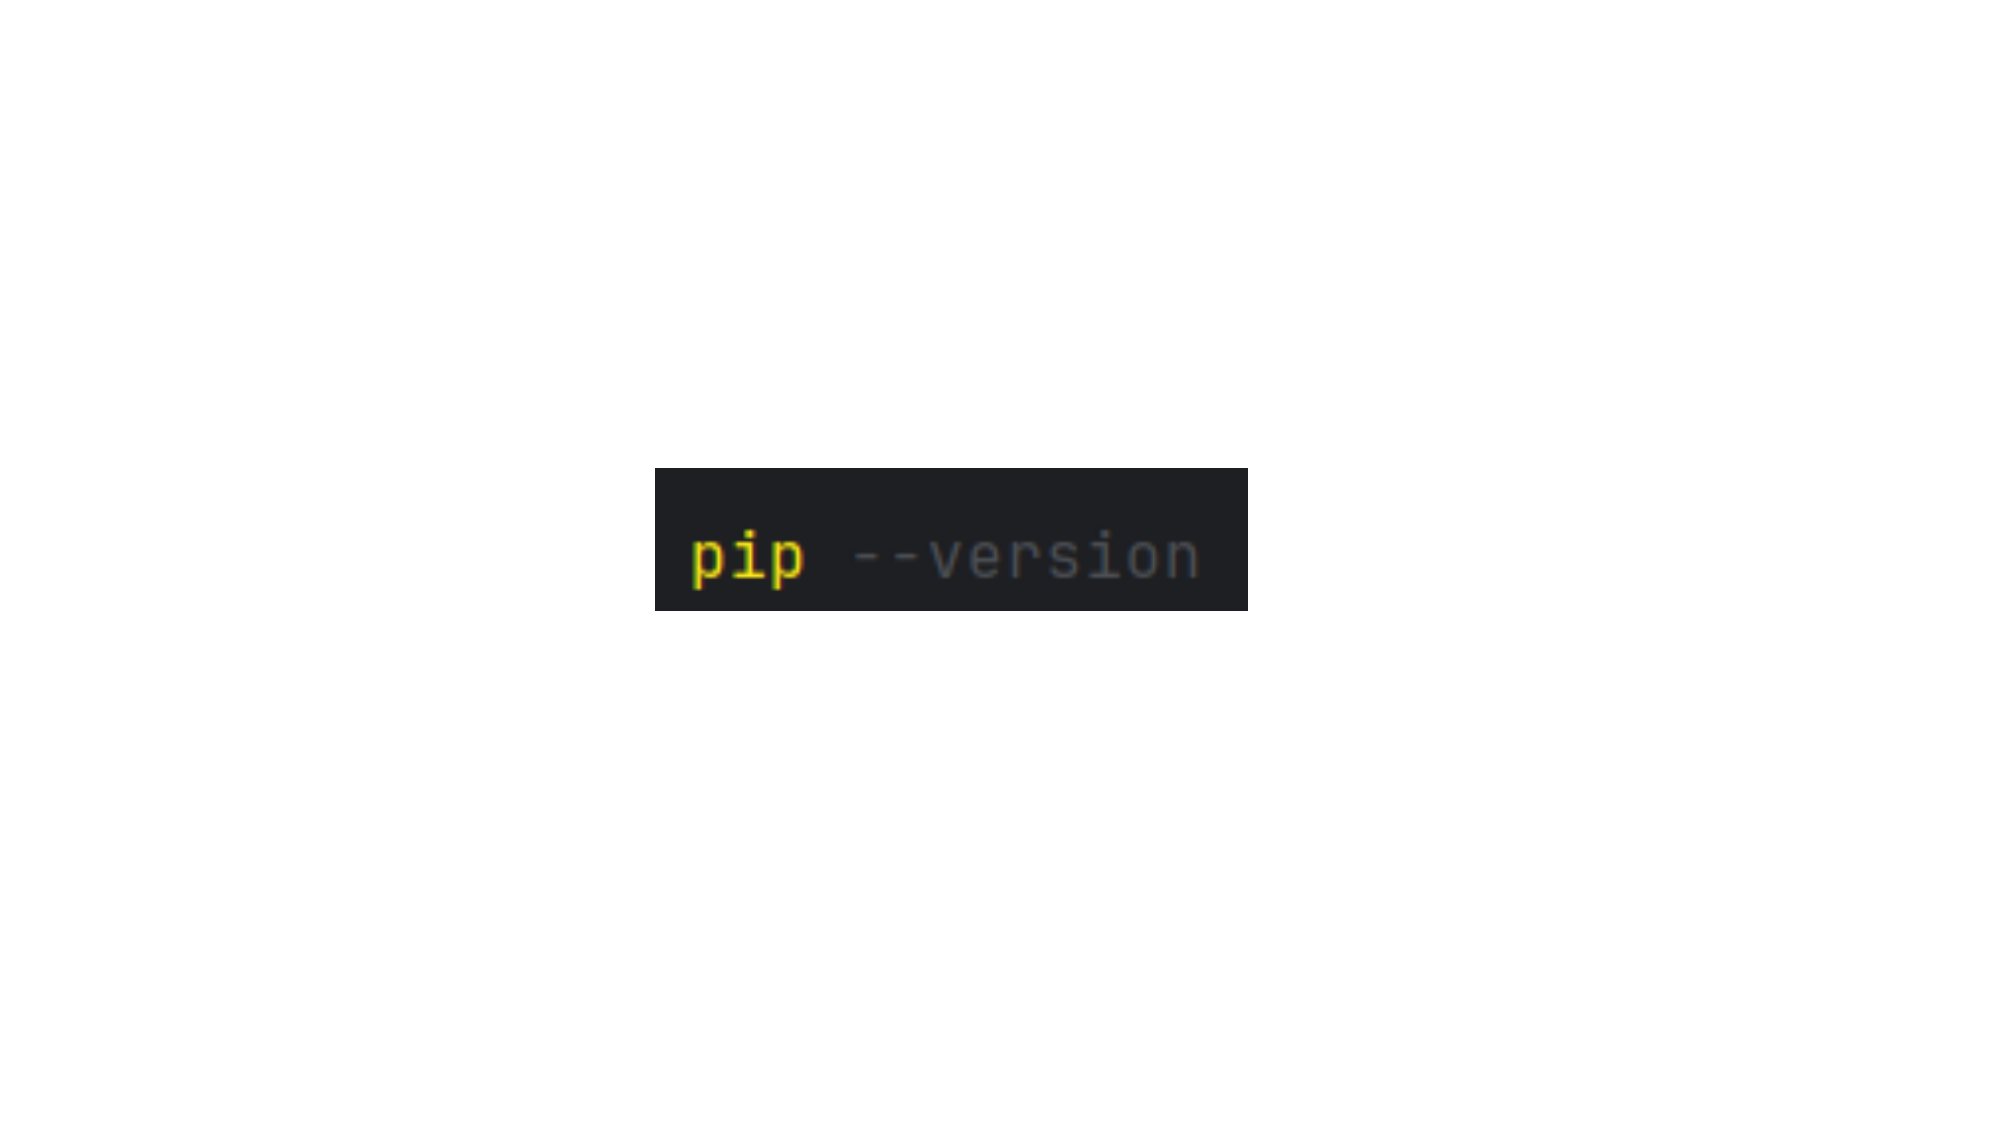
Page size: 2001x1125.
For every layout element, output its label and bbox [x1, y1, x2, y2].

picture [655, 468, 1248, 611]
